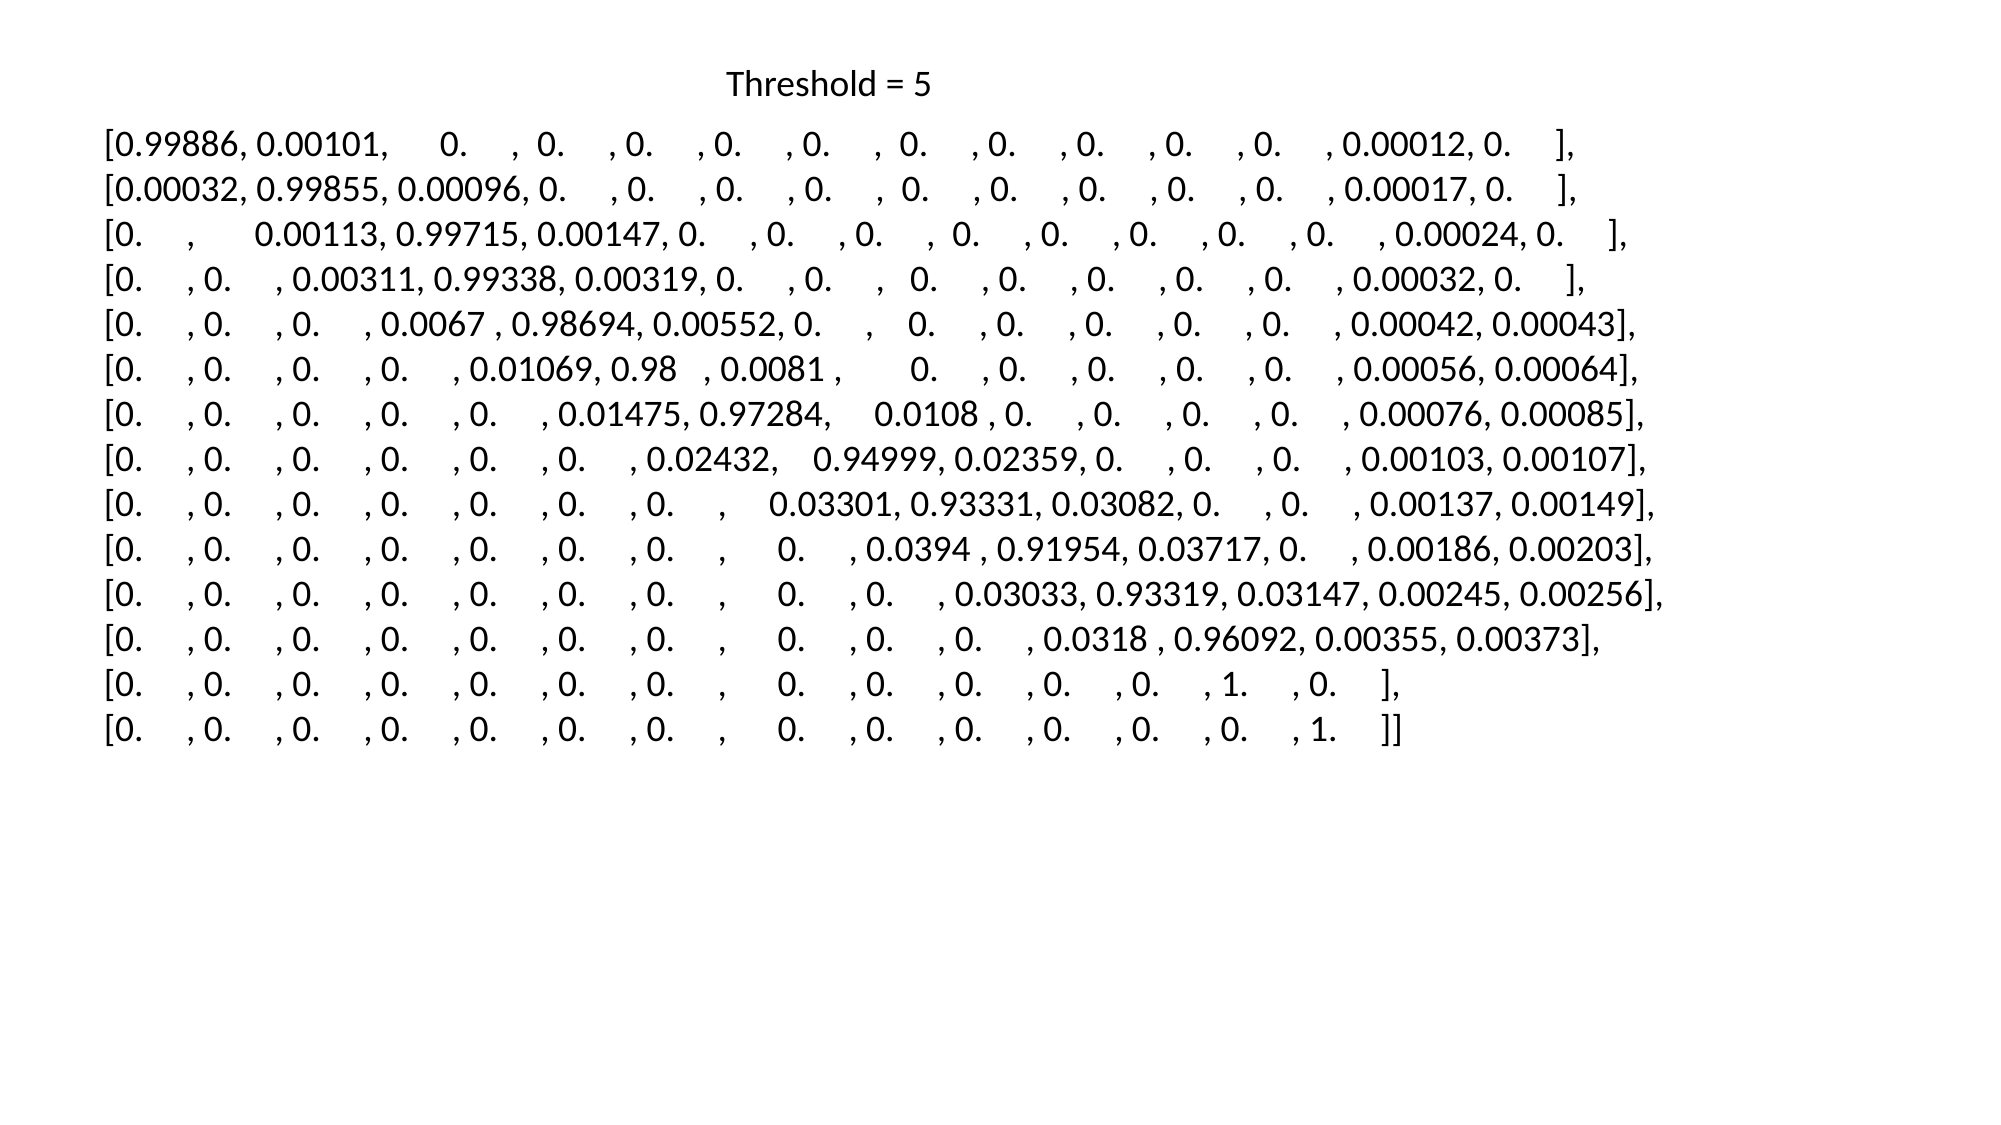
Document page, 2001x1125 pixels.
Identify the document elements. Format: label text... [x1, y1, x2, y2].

text_box Threshold = 5 [711, 51, 948, 112]
text_box [0.99886, 0.00101, 0. , 0. , 0. , 0. , 0. , 0. , 0. , 0. , 0. , 0. , 0.00012, 0. ], [0.00032, 0.99855, 0.00096, 0. , 0. , 0. , 0. , 0. , 0. , 0. , 0. , 0. , 0.00017, 0. ], [0. , 0.00113, 0.99715, 0.00147, 0. , 0. , 0. , 0. , 0. , 0. , 0. , 0. , 0.00024, 0. ], [0. , 0. , 0.00311, 0.99338, 0.00319, 0. , 0. , 0. , 0. , 0. , 0. , 0. , 0.00032, 0. ], [0. , 0. , 0. , 0.0067 , 0.98694, 0.00552, 0. , 0. , 0. , 0. , 0. , 0. , 0.00042, 0.00043], [0. , 0. , 0. , 0. , 0.01069, 0.98 , 0.0081 , 0. , 0. , 0. , 0. , 0. , 0.00056, 0.00064], [0. , 0. , 0. , 0. , 0. , 0.01475, 0.97284, 0.0108 , 0. , 0. , 0. , 0. , 0.00076, 0.00085], [0. , 0. , 0. , 0. , 0. , 0. , 0.02432, 0.94999, 0.02359, 0. , 0. , 0. , 0.00103, 0.00107], [0. , 0. , 0. , 0. , 0. , 0. , 0. , 0.03301, 0.93331, 0.03082, 0. , 0. , 0.00137, 0.00149], [0. , 0. , 0. , 0. , 0. , 0. , 0. , 0. , 0.0394 , 0.91954, 0.03717, 0. , 0.00186, 0.00203], [0. , 0. , 0. , 0. , 0. , 0. , 0. , 0. , 0. , 0.03033, 0.93319, 0.03147, 0.00245, 0.00256], [0. , 0. , 0. , 0. , 0. , 0. , 0. , 0. , 0. , 0. , 0.0318 , 0.96092, 0.00355, 0.00373], [0. , 0. , 0. , 0. , 0. , 0. , 0. , 0. , 0. , 0. , 0. , 0. , 1. , 0. ], [0. , 0. , 0. , 0. , 0. , 0. , 0. , 0. , 0. , 0. , 0. , 0. , 0. , 1. ]] [29, 112, 2000, 757]
